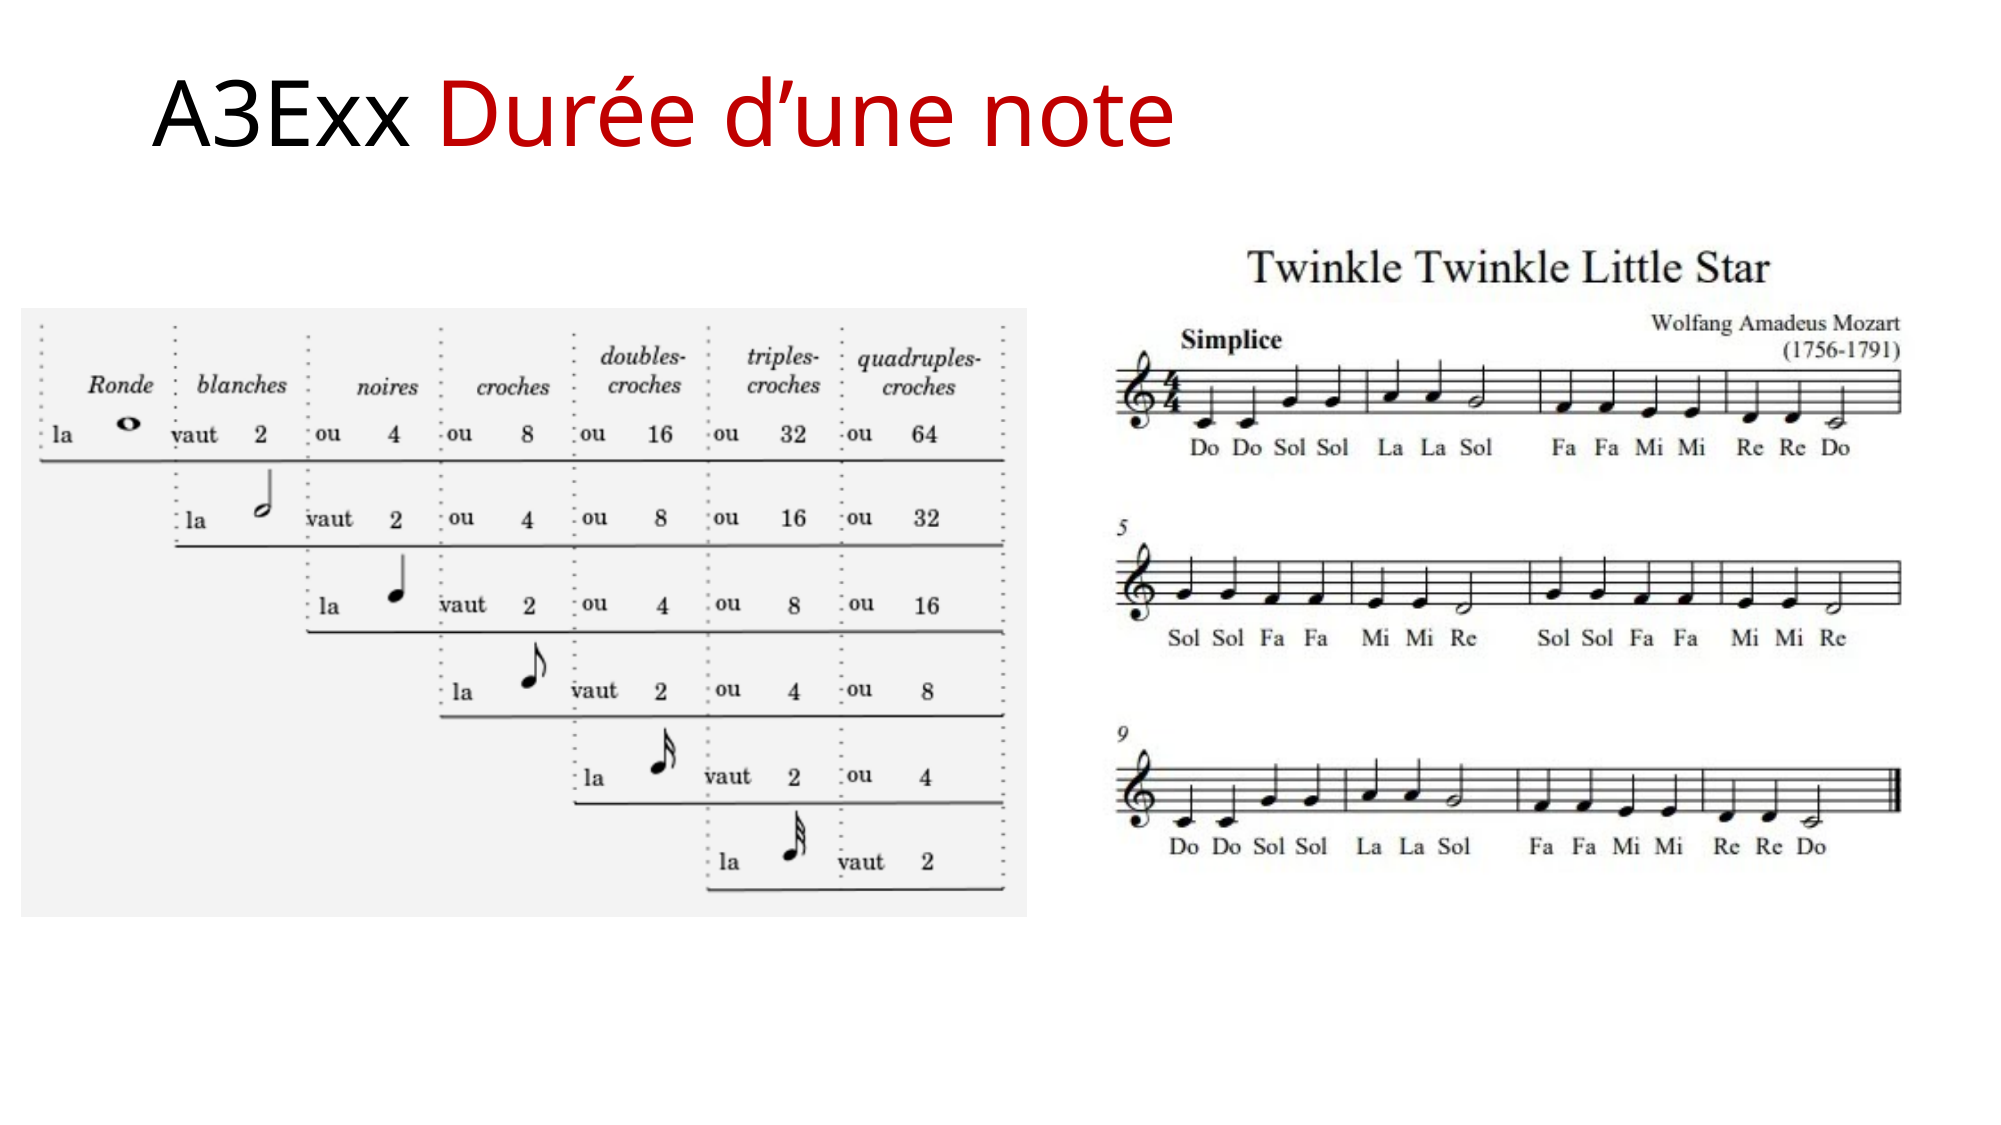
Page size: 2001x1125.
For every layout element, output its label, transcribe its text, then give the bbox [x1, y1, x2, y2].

text_box A3Exx Durée d’une note [137, 59, 1863, 164]
picture [21, 307, 1027, 918]
picture [1090, 232, 1932, 893]
